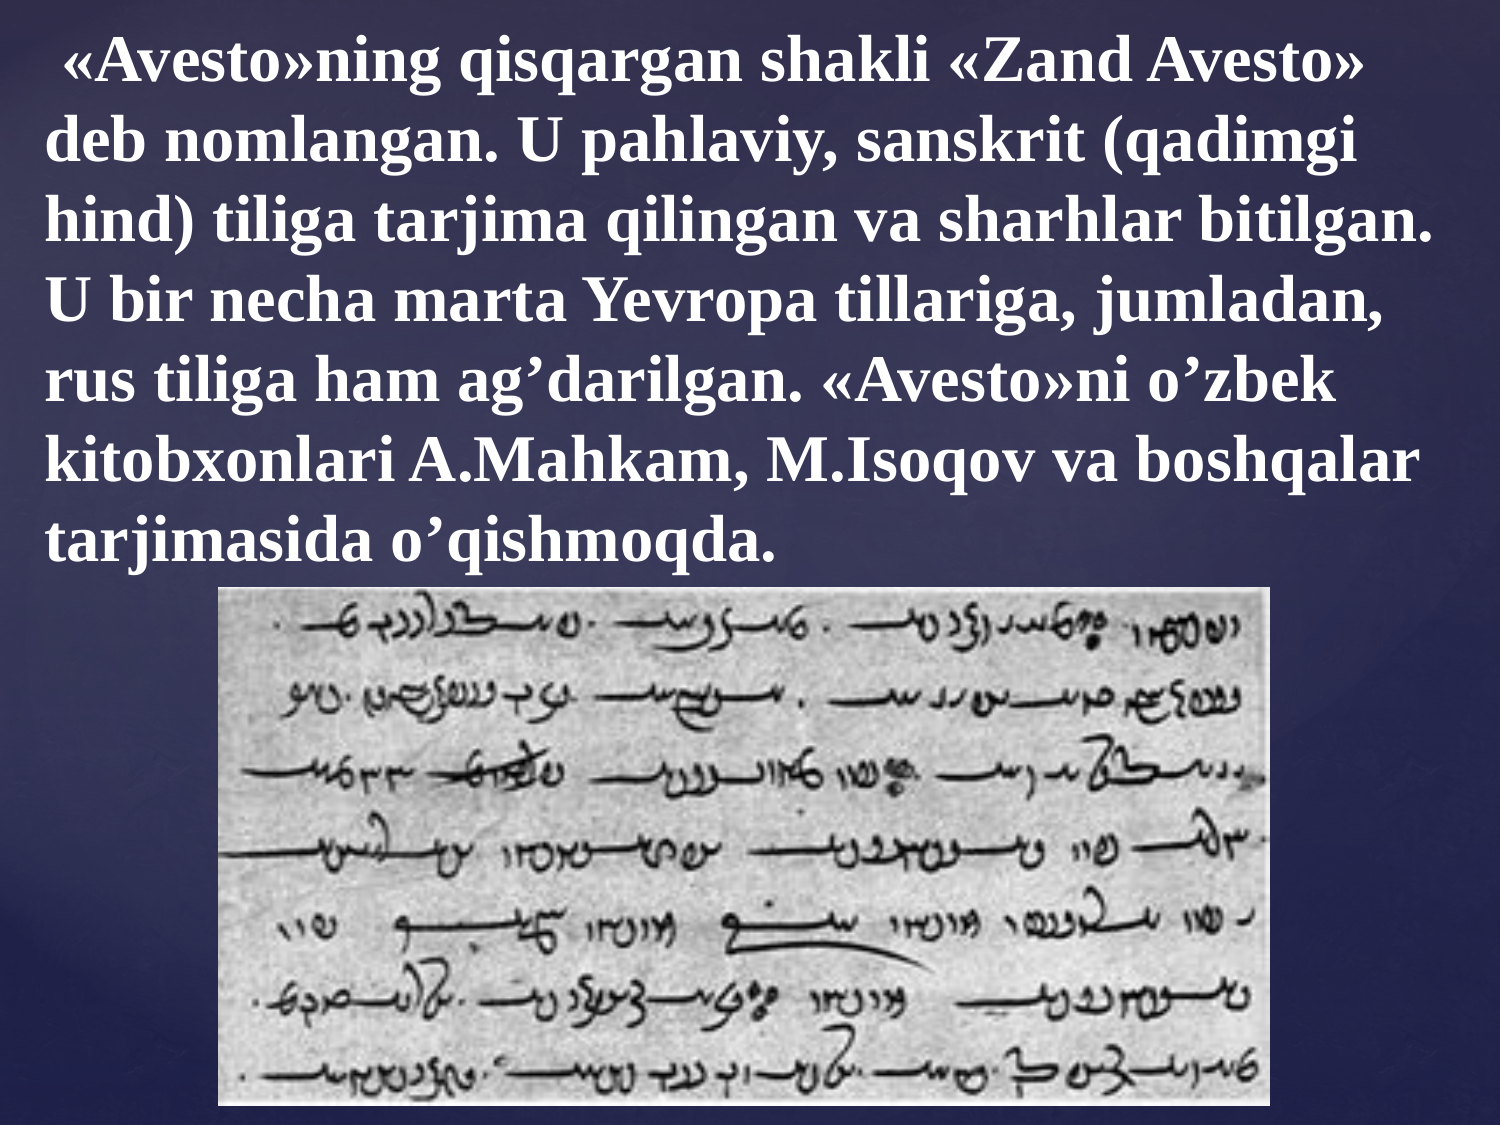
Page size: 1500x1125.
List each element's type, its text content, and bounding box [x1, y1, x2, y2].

picture [217, 587, 1271, 1107]
text_box «Avesto»ning qisqargan shakli «Zand Avesto» deb nomlangan. U pahlaviy, sanskrit (qadimgi hind) tiliga tarjima qilingan va sharhlar bitilgan. U bir necha marta Yevropa tillariga, jumladan, rus tiliga ham ag’darilgan. «Avesto»ni o’zbek kitobxonlari A.Mahkam, M.Isoqov va boshqalar tarjimasida o’qishmoqda. [29, 7, 1471, 582]
